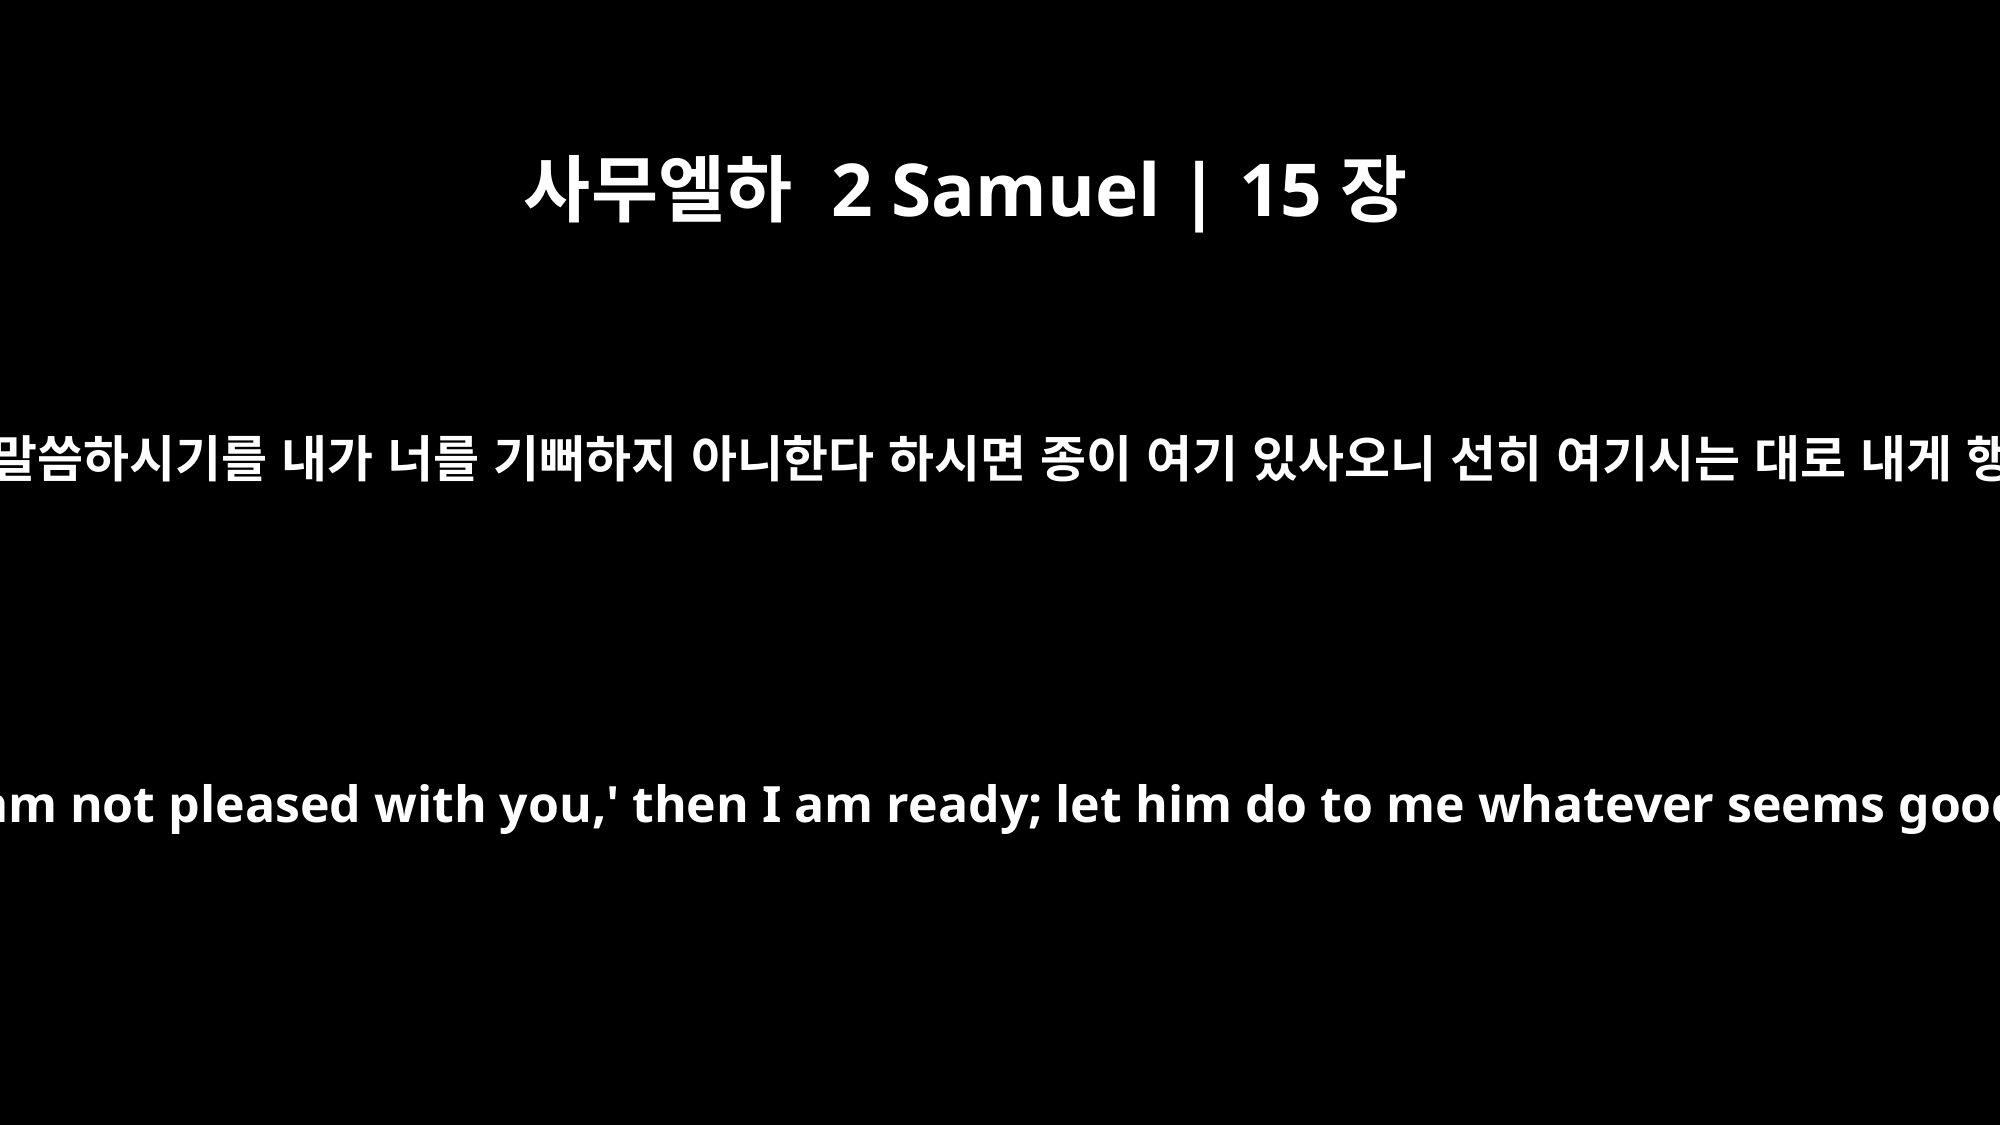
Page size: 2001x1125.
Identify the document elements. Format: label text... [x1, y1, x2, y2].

text_box 26 그러나 그가 이와 같이 말씀하시기를 내가 너를 기뻐하지 아니한다 하시면 종이 여기 있사오니 선히 여기시는 대로 내게 행하시옵소서 하리라 [0, 359, 2000, 495]
text_box But if he says, `I am not pleased with you,' then I am ready; let him do to me whatever seems good to him." [0, 764, 2000, 840]
text_box 사무엘하 2 Samuel | 15장 [509, 136, 1423, 239]
